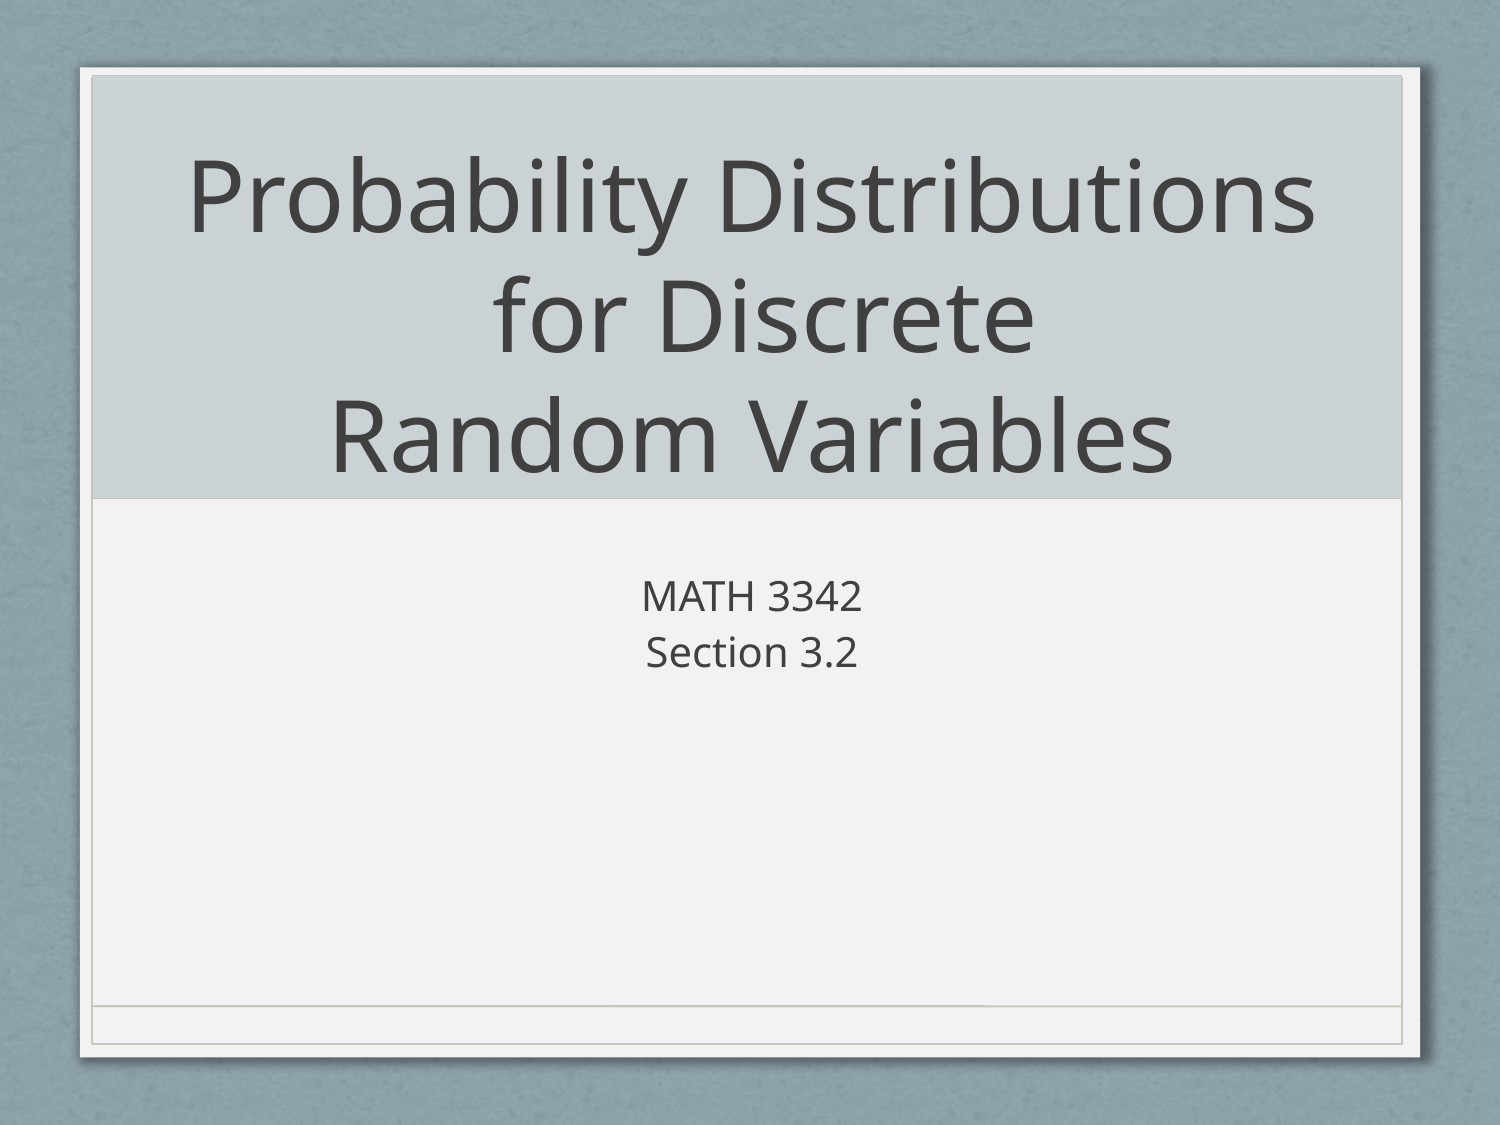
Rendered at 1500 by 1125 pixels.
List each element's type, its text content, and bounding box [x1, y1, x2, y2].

title Probability Distributions for Discrete Random Variables [150, 184, 1355, 500]
subtitle MATH 3342 Section 3.2 [150, 562, 1355, 850]
